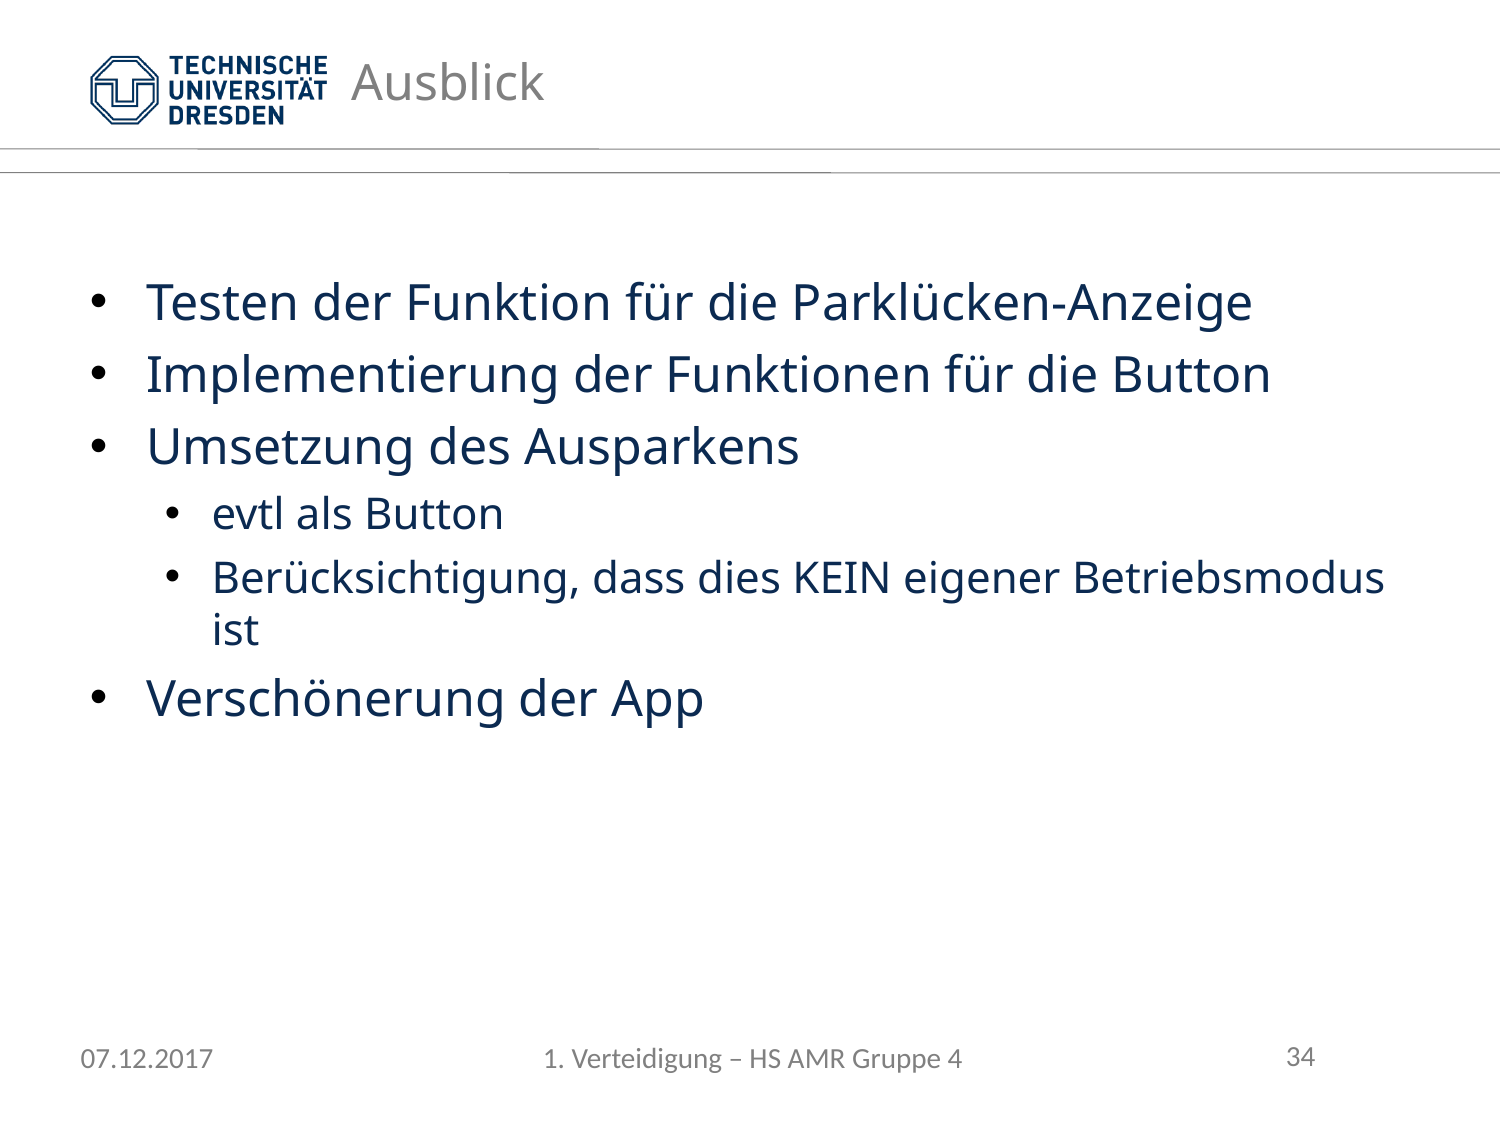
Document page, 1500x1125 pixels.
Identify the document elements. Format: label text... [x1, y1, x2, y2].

list Testen der Funktion für die Parklücken-Anzeige Implementierung der Funktionen für die Button Umsetzung des Ausparkens evtl als Button Berücksichtigung, dass dies KEIN eigener Betriebsmodus ist Verschönerung der App [75, 262, 1425, 1005]
title Ausblick [336, 42, 1500, 231]
picture [90, 54, 327, 125]
